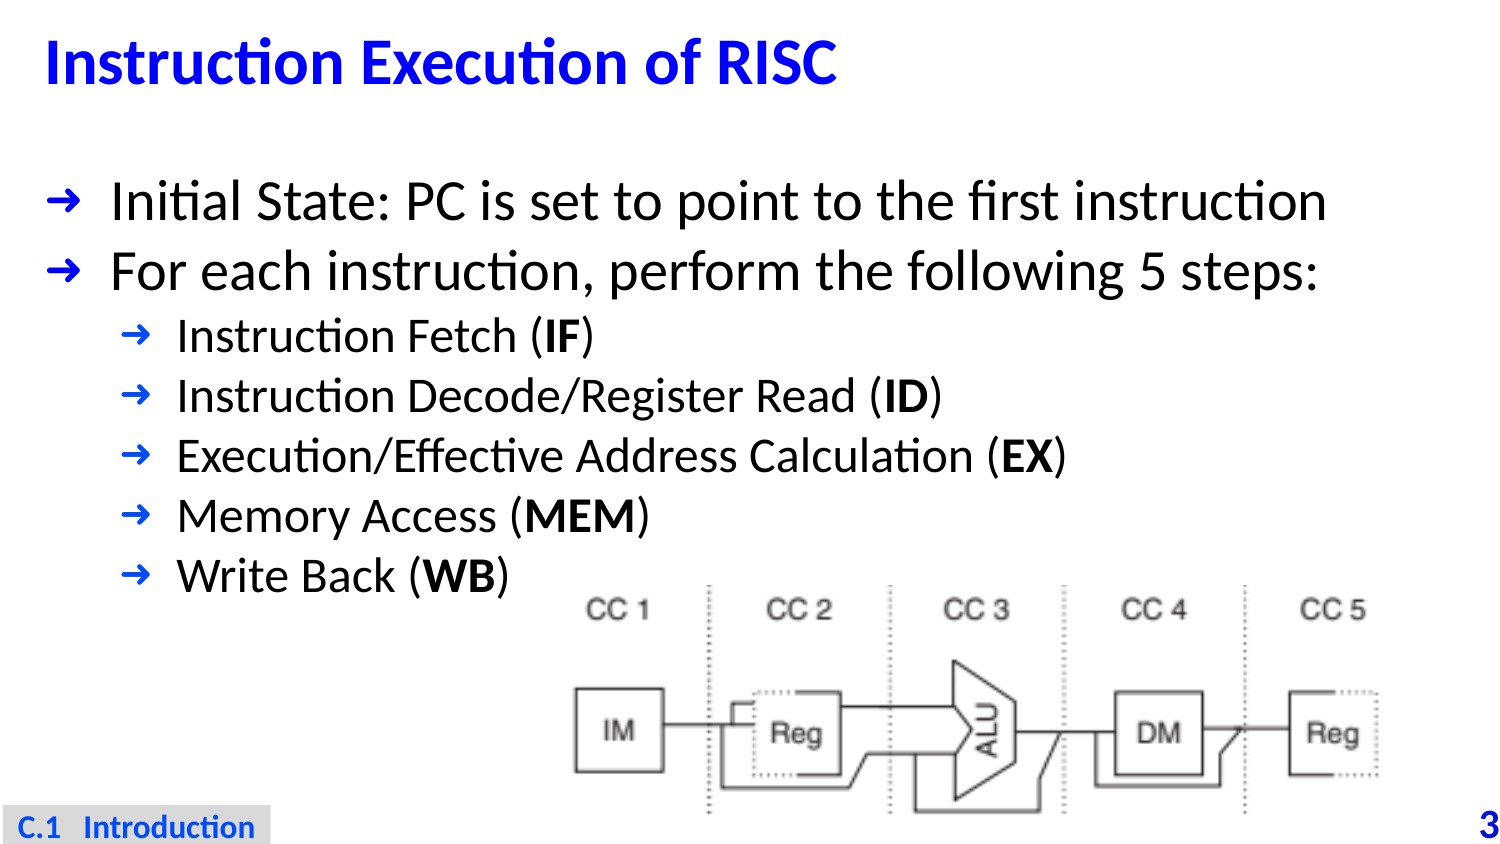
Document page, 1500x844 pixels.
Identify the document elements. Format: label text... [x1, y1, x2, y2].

title Instruction Execution of RISC [29, 9, 1471, 107]
picture [566, 585, 1385, 817]
text_box C.1 Introduction [3, 804, 271, 844]
list Initial State: PC is set to point to the first instruction For each instruction, perform the following 5 steps: Instruction Fetch (IF) Instruction Decode/Register Read (ID) Execution/Effective Address Calculation (EX) Memory Access (MEM) Write Back (WB) [29, 135, 1470, 708]
